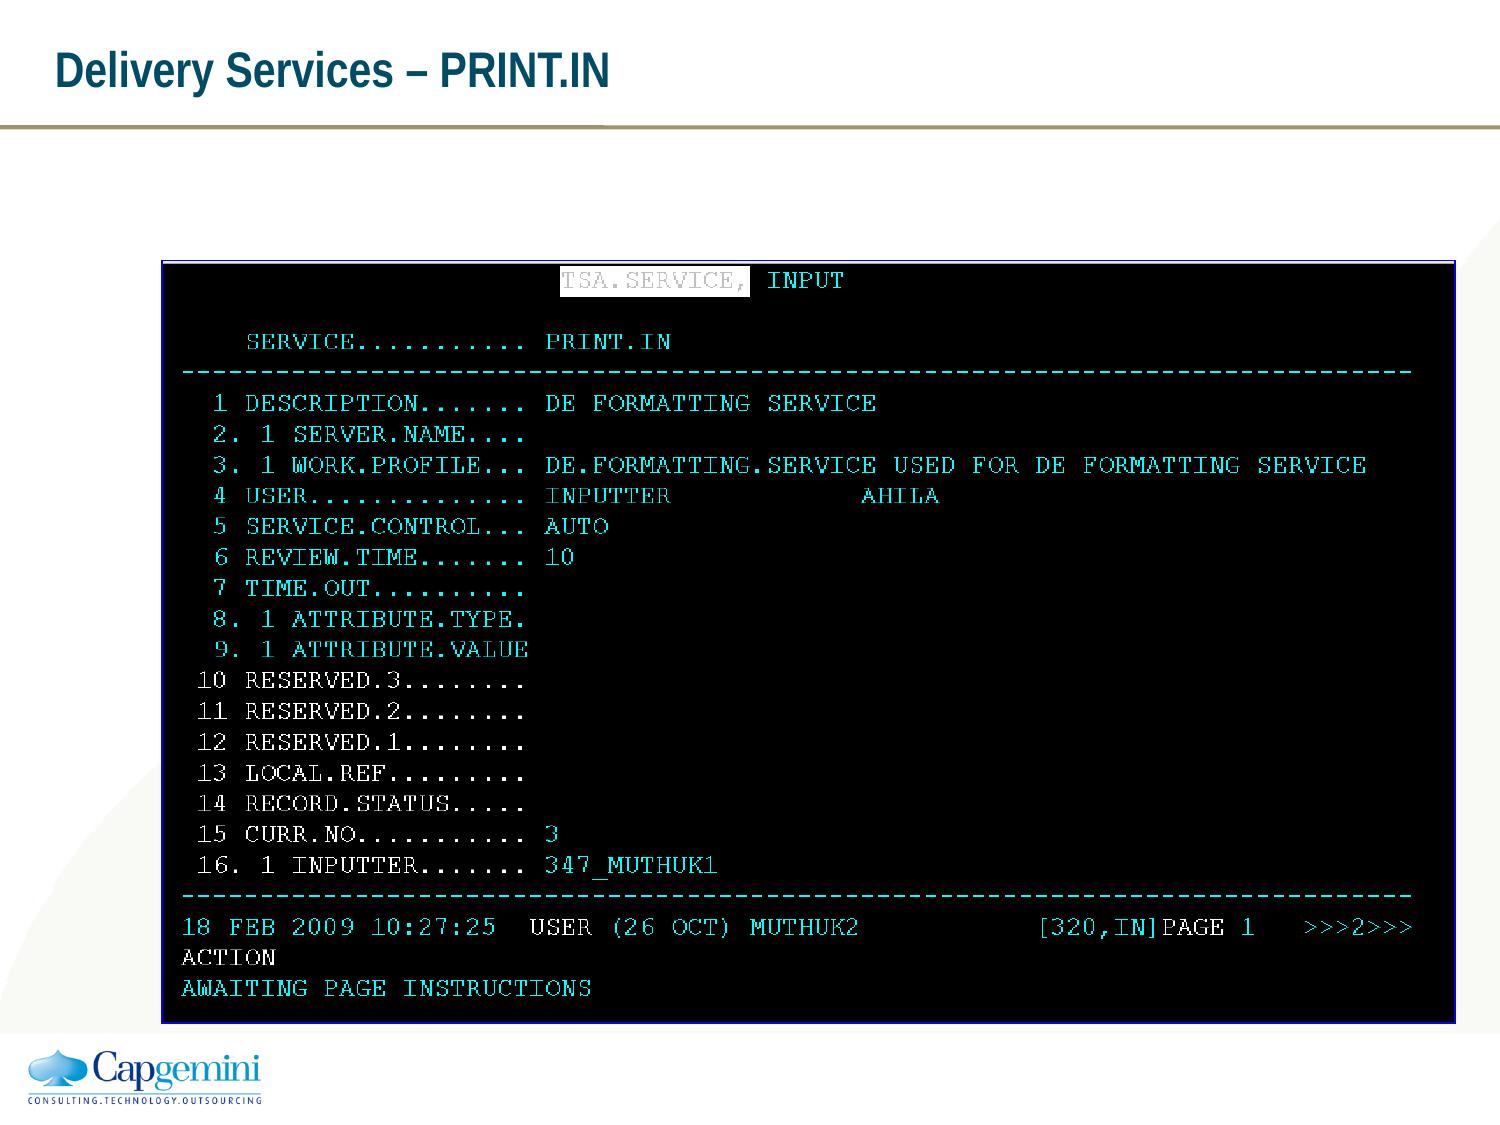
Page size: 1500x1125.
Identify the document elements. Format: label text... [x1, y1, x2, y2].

picture [0, 0, 1500, 125]
picture [0, 130, 1500, 1125]
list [162, 260, 1455, 1023]
title Delivery Services – PRINT.IN [39, 22, 1470, 113]
